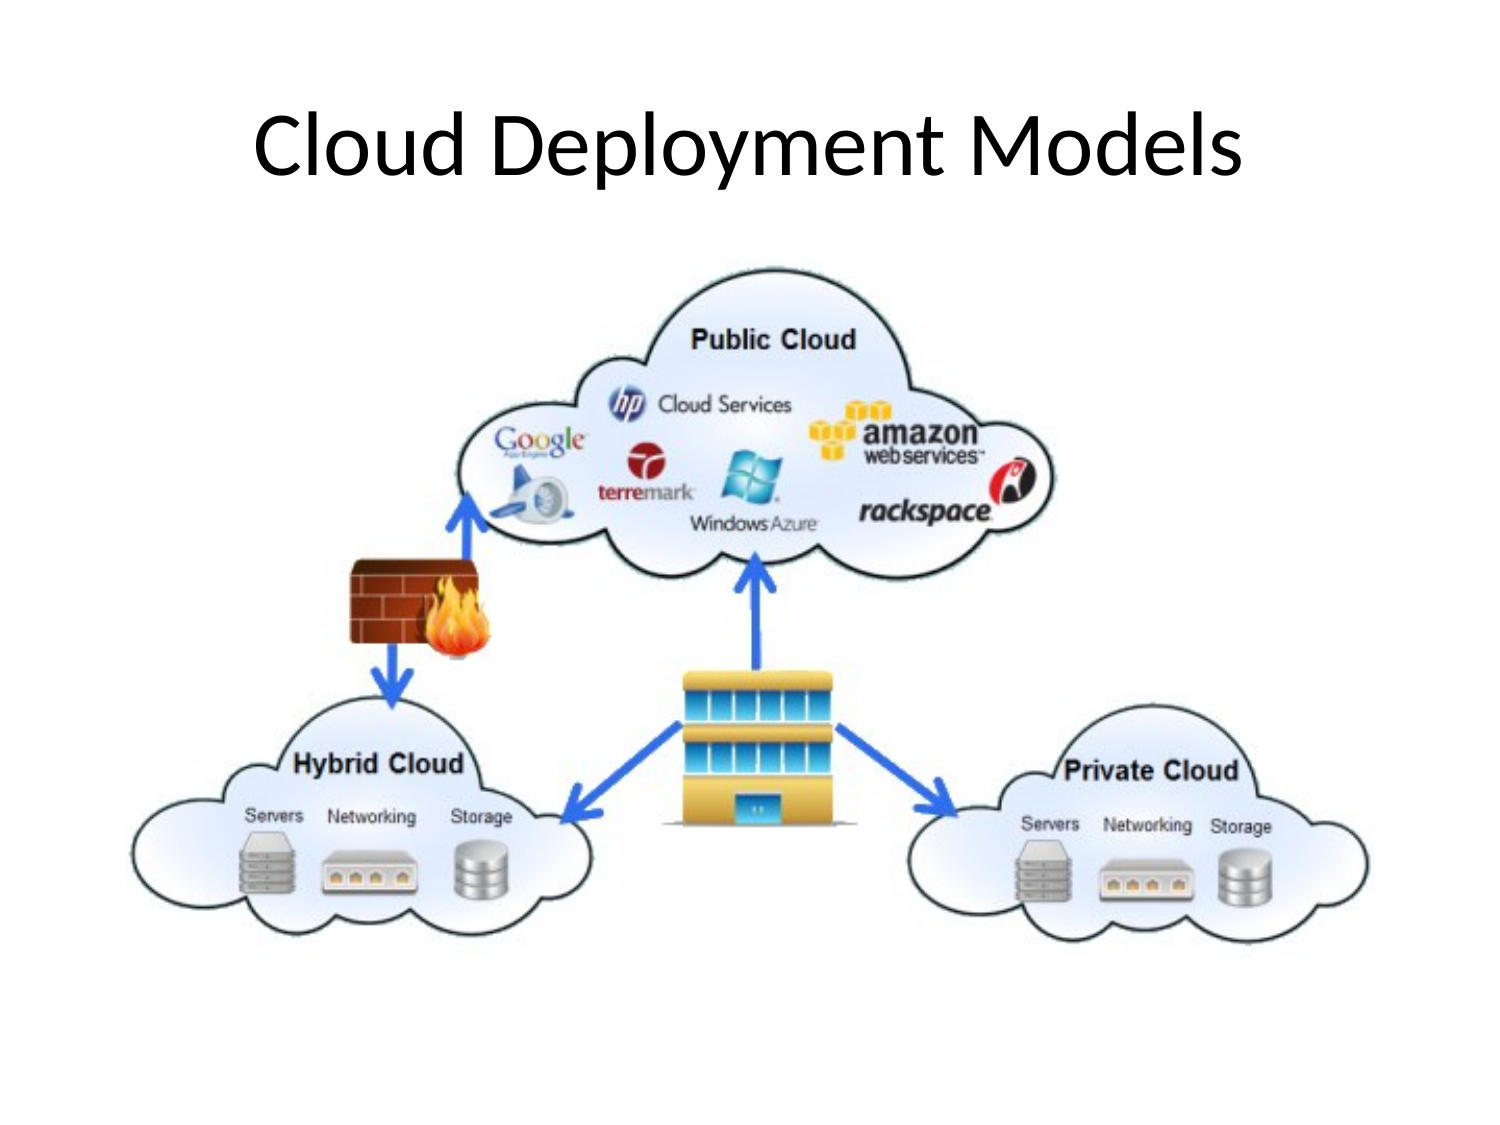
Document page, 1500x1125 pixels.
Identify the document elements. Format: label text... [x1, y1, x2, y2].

title Cloud Deployment Models [75, 45, 1425, 233]
picture [124, 260, 1376, 960]
